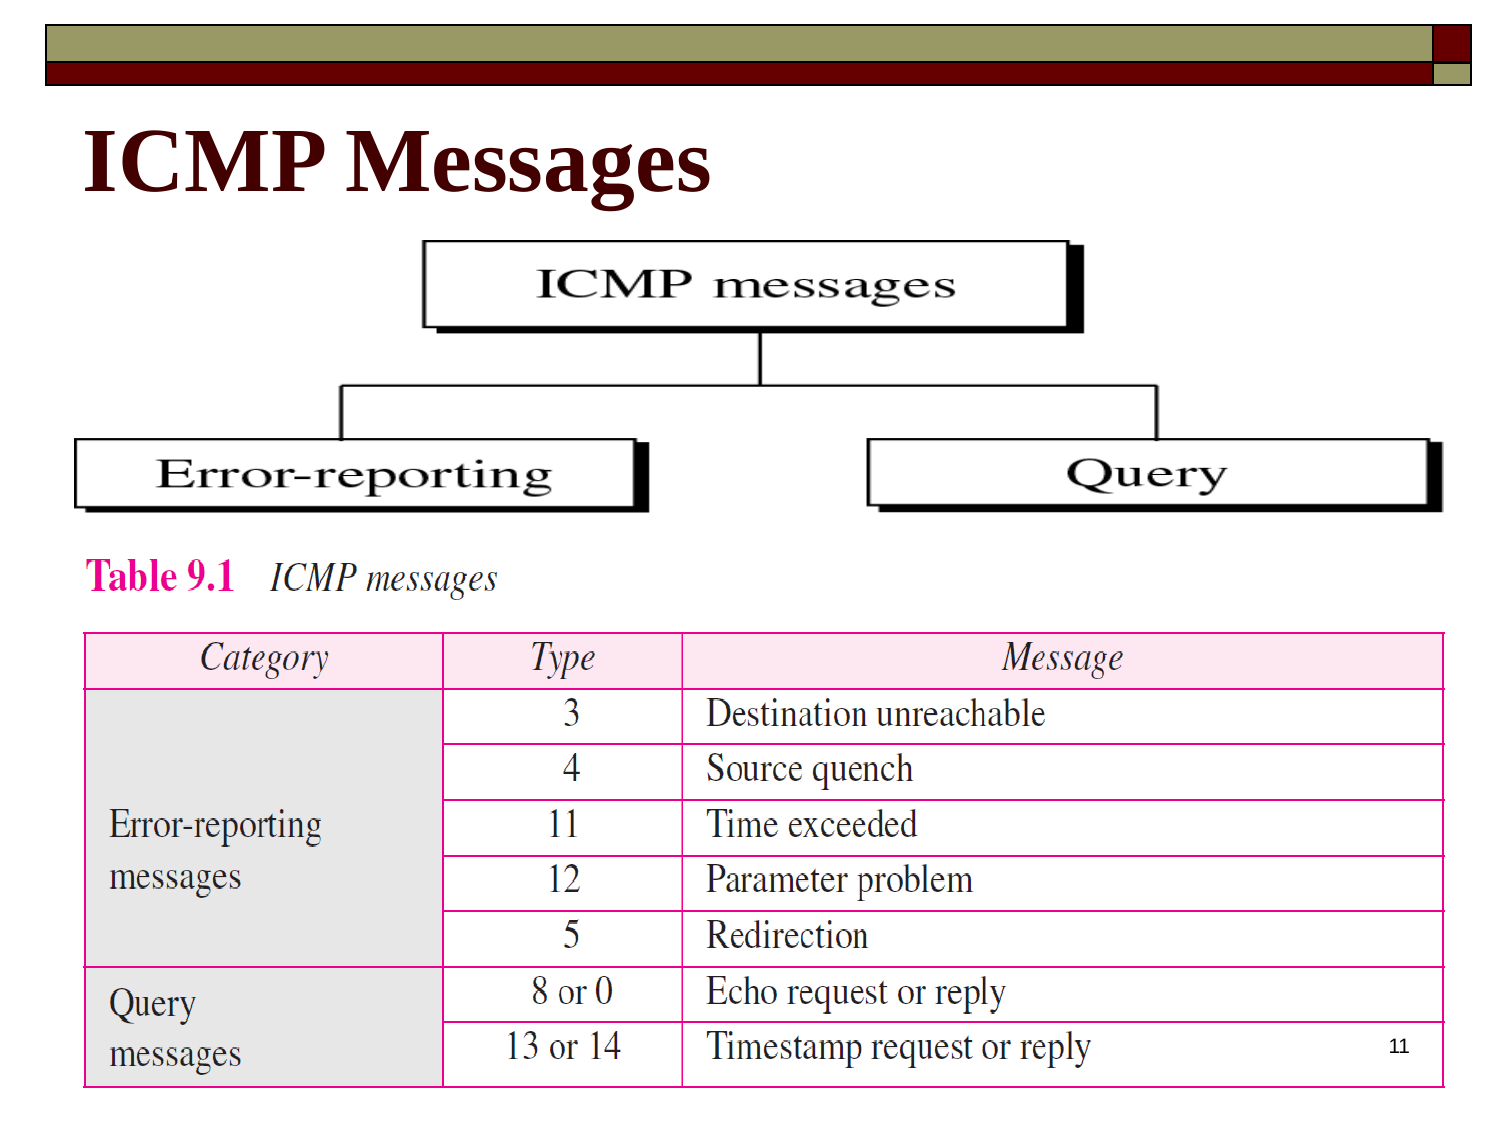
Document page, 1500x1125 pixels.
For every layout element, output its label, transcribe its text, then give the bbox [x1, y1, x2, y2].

picture [74, 240, 1445, 514]
title ICMP Messages [67, 29, 1418, 218]
picture [79, 548, 1465, 1125]
